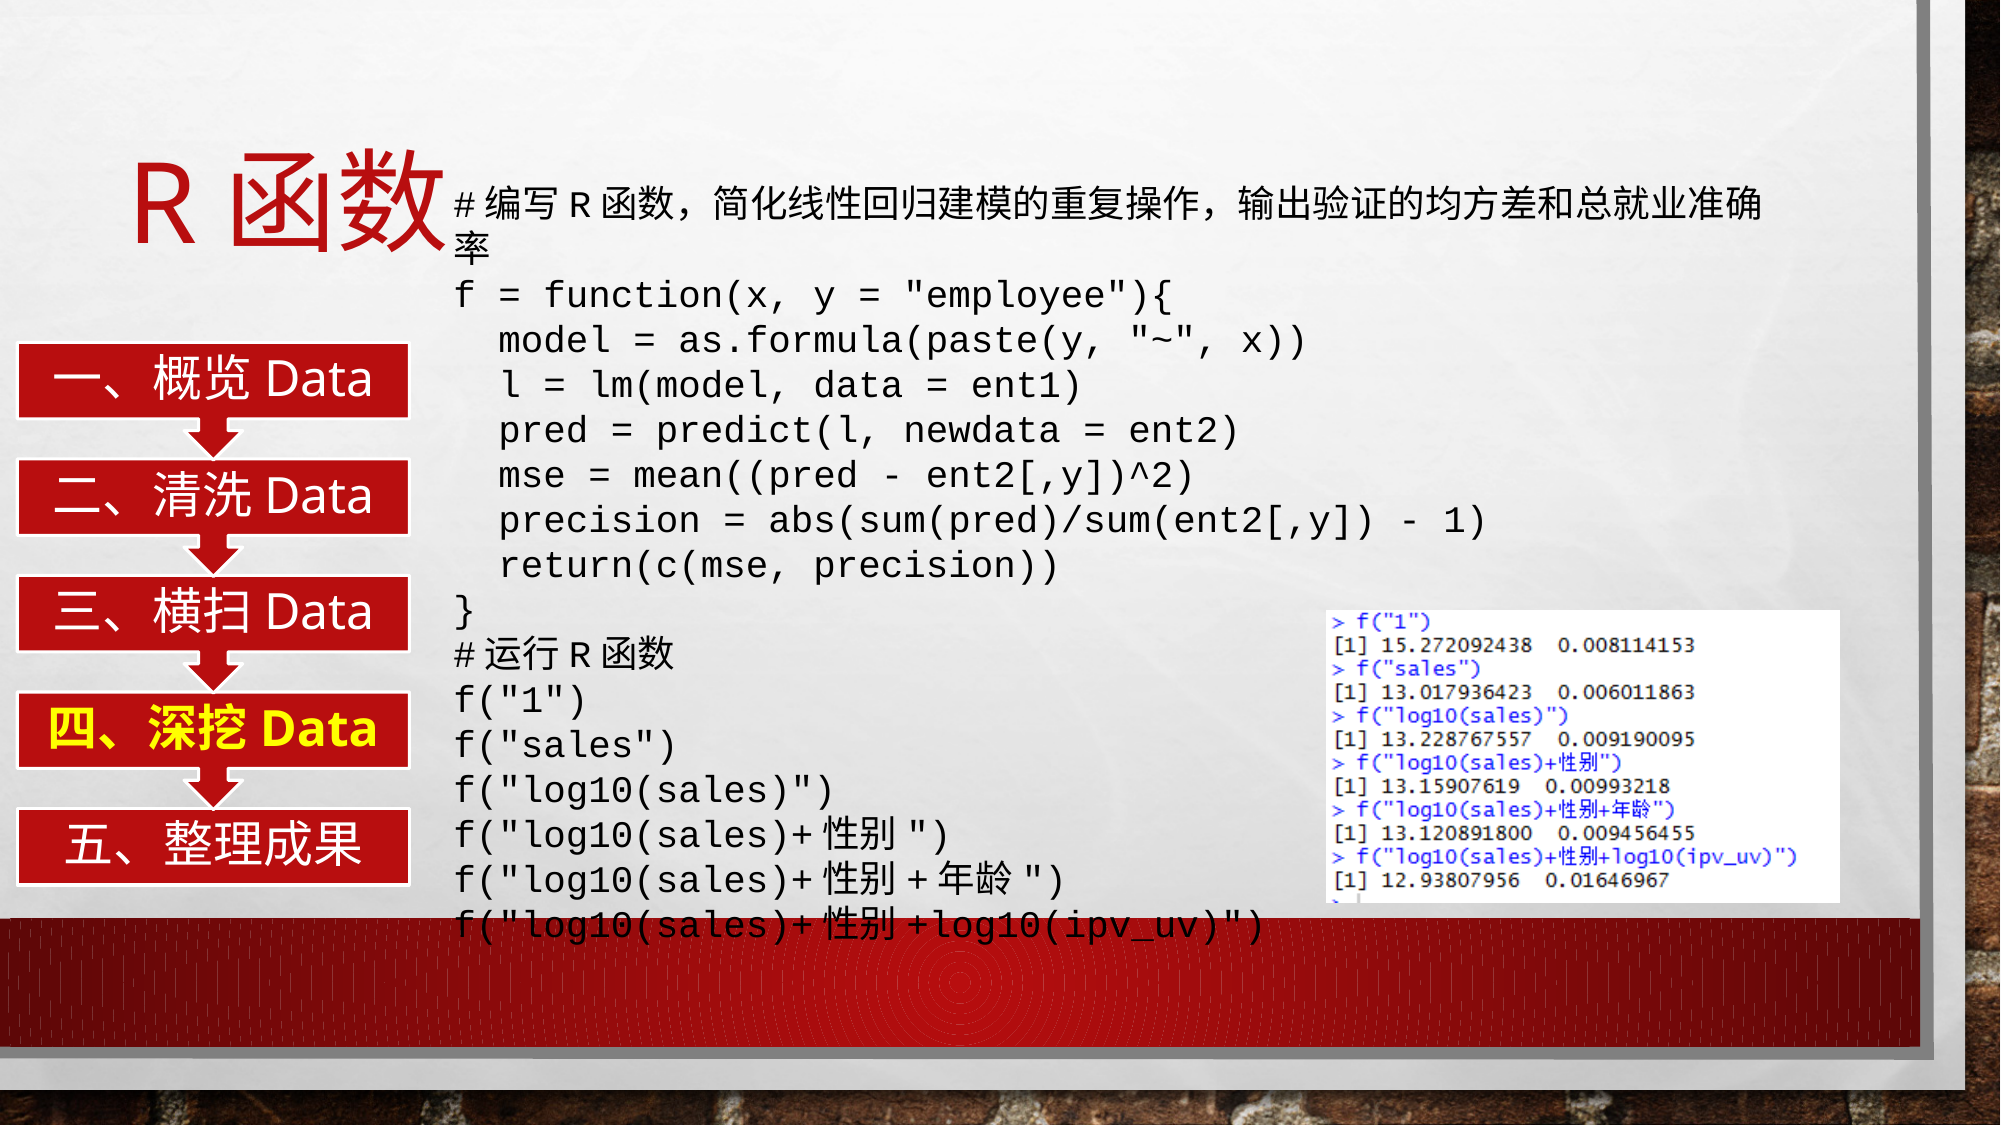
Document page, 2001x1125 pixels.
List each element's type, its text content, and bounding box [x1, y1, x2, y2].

picture [1326, 609, 1840, 903]
text_box #编写R函数，简化线性回归建模的重复操作，输出验证的均方差和总就业准确率 f = function(x, y = "employee"){ model = as.formula(paste(y, "~", x)) l = lm(model, data = ent1) pred = predict(l, newdata = ent2) mse = mean((pred - ent2[,y])^2) precision = abs(sum(pred)/sum(ent2[,y]) - 1) return(c(mse, precision)) } #运行R函数 f("1") f("sales") f("log10(sales)") f("log10(sales)+性别") f("log10(sales)+性别+年龄") f("log10(sales)+性别+log10(ipv_uv)") [438, 172, 1802, 953]
title R函数 [112, 112, 1818, 302]
picture [0, 0, 2000, 1125]
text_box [16, 341, 410, 886]
